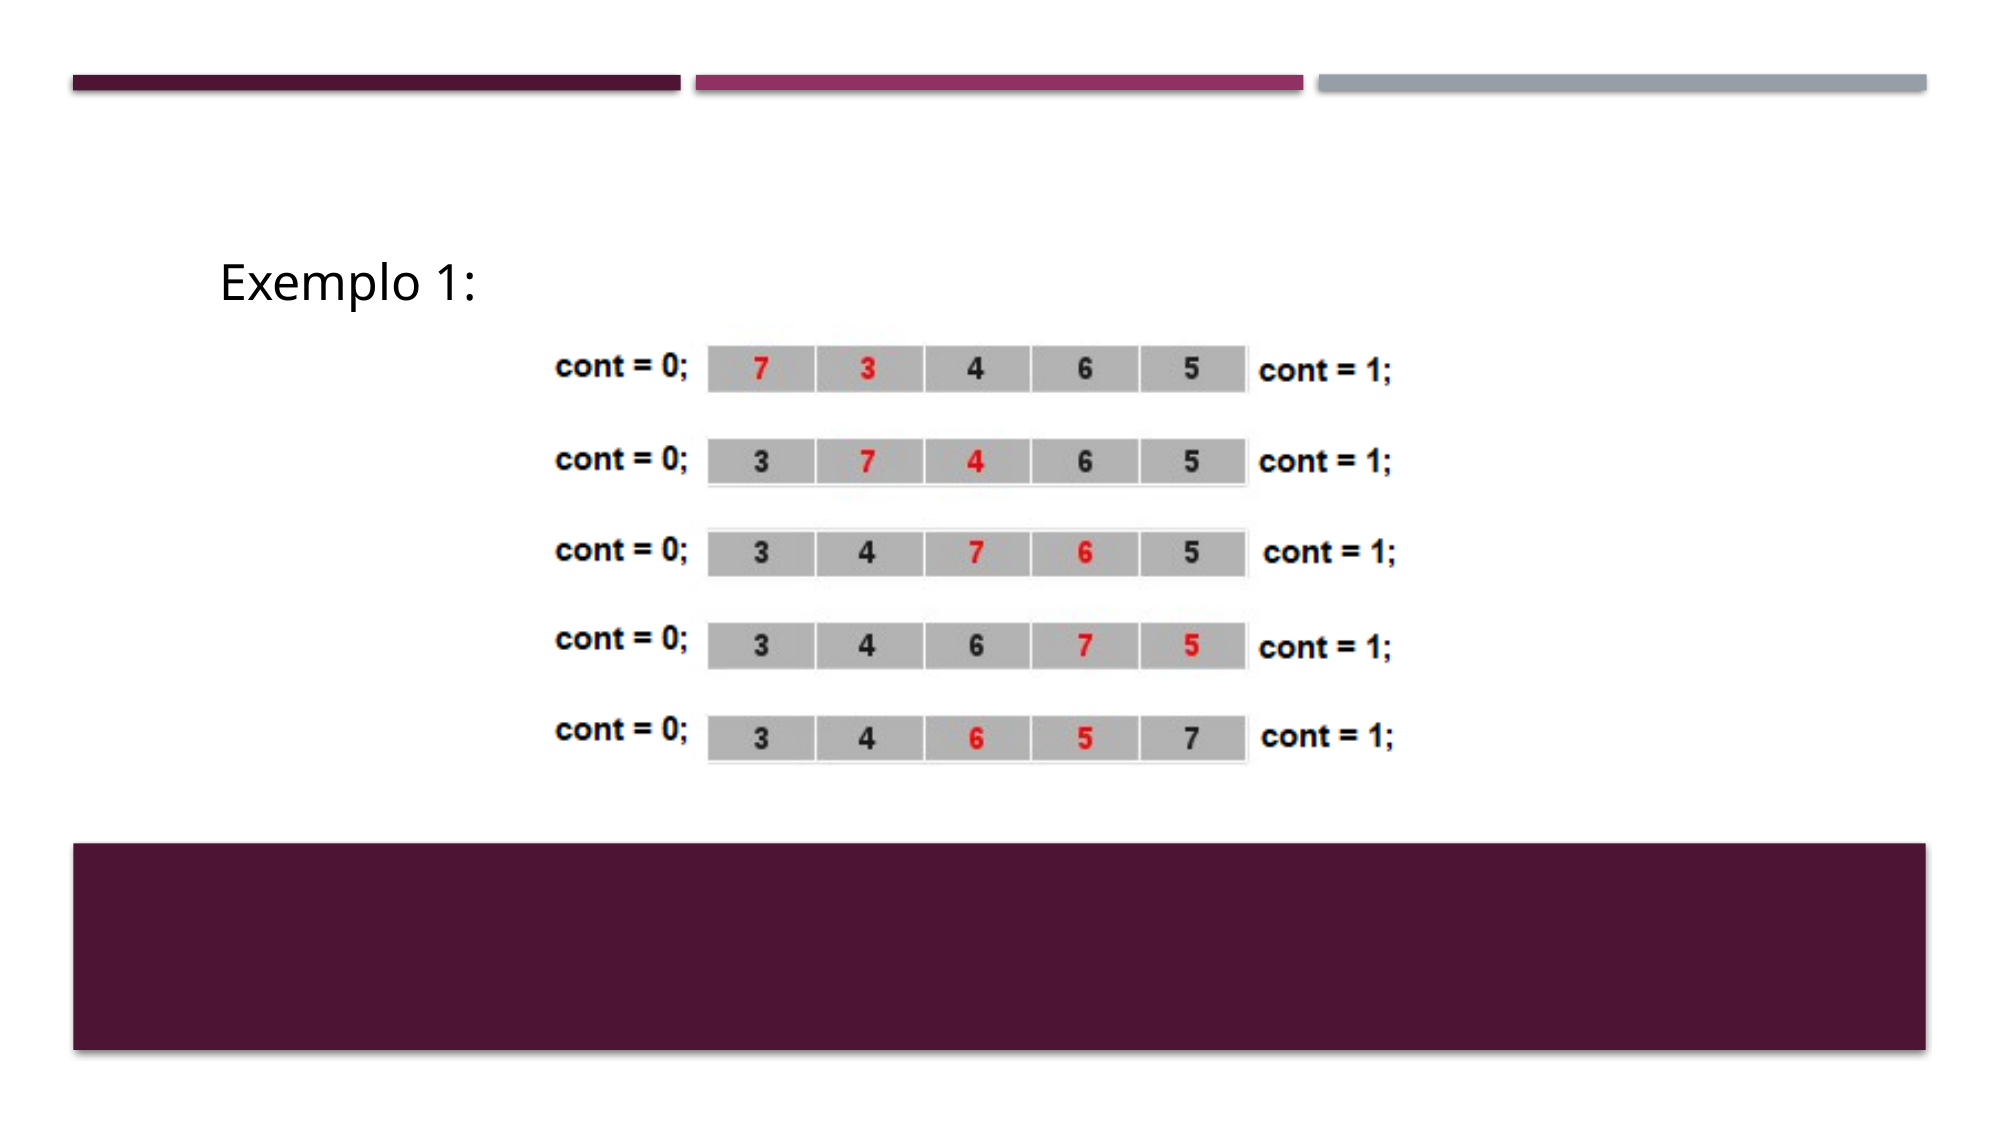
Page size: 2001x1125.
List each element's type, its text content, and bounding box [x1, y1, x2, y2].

text_box Exemplo 1: [204, 242, 1745, 378]
picture [469, 310, 1481, 784]
